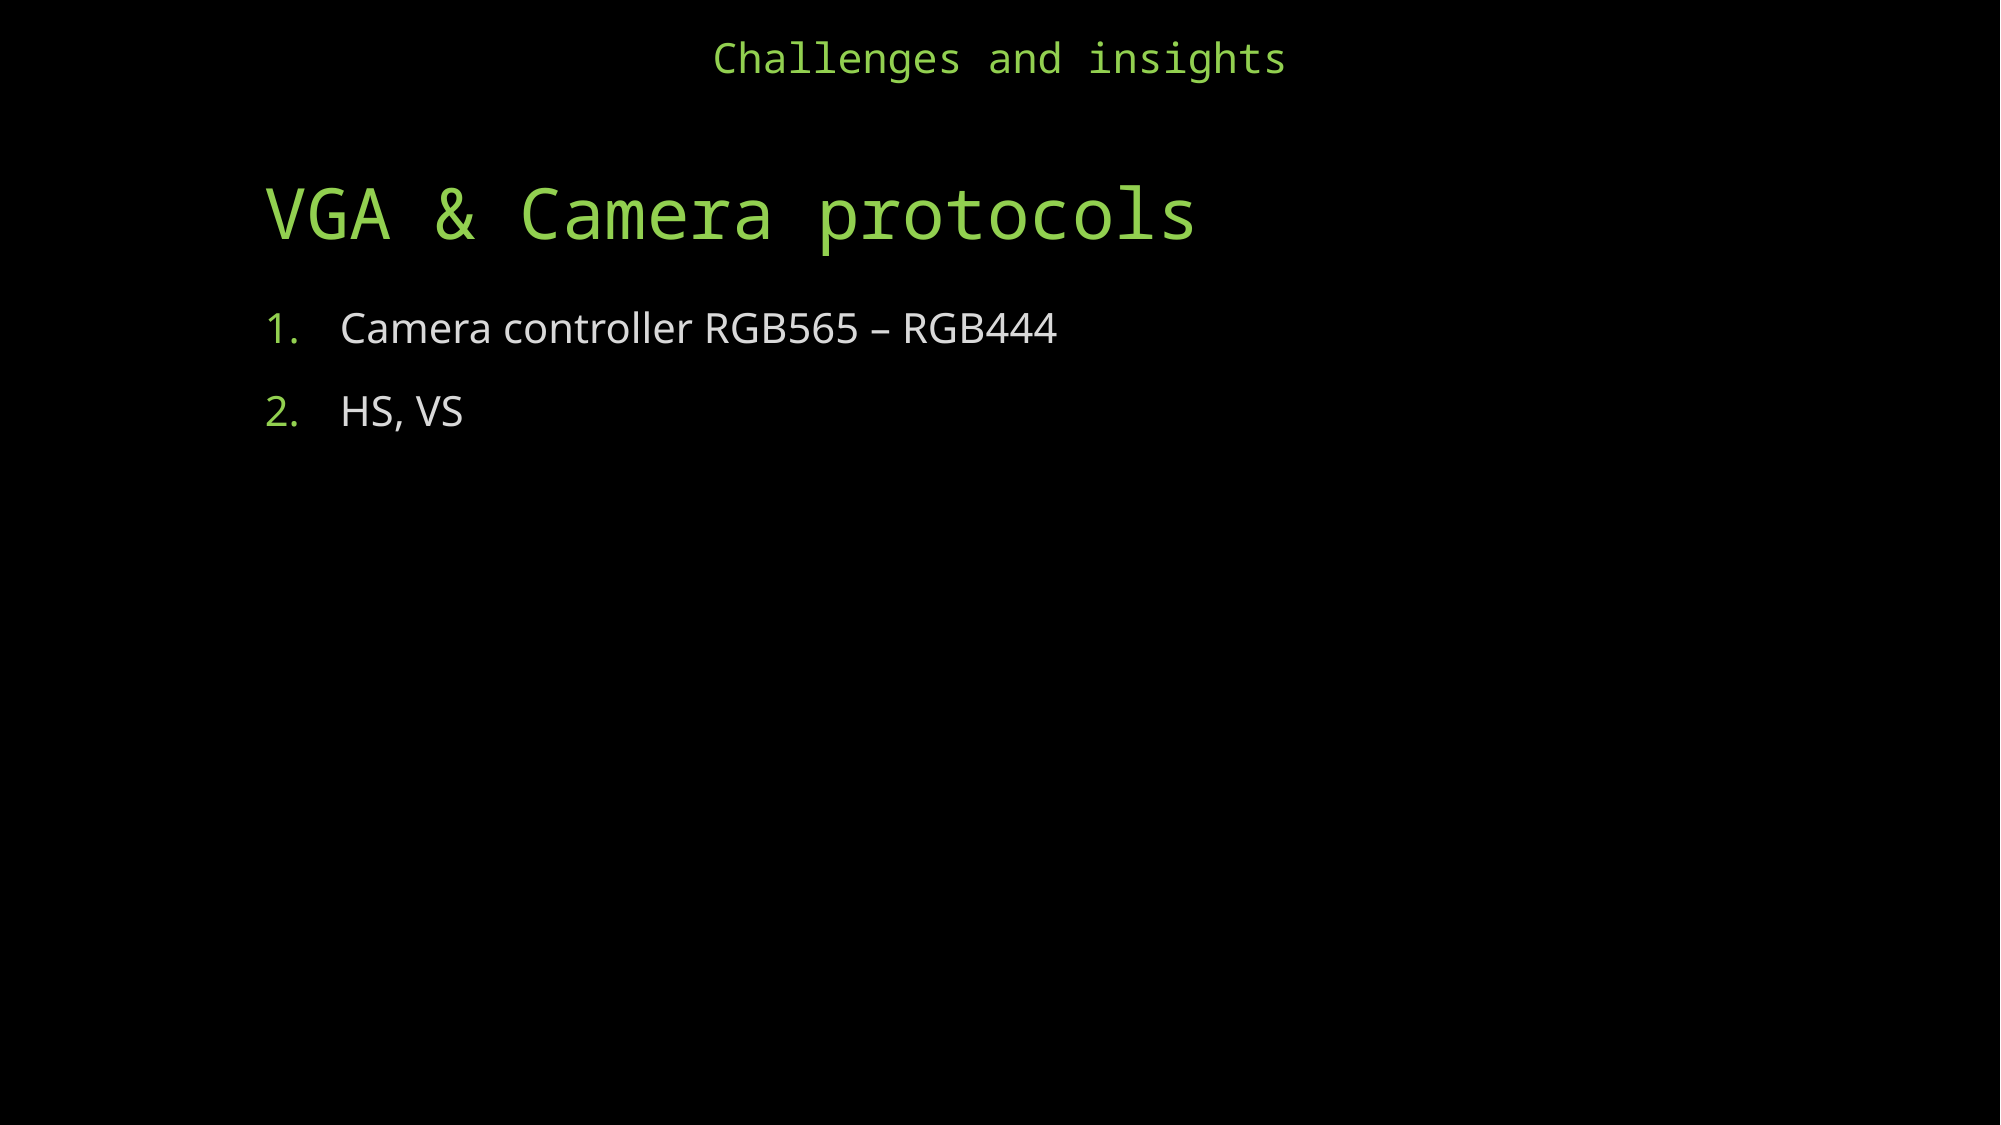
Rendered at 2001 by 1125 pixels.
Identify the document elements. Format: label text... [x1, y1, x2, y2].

text_box Challenges and insights [500, 24, 1500, 90]
list Camera controller RGB565 – RGB444 HS, VS [249, 299, 1750, 1000]
title VGA & Camera protocols [249, 75, 1750, 263]
